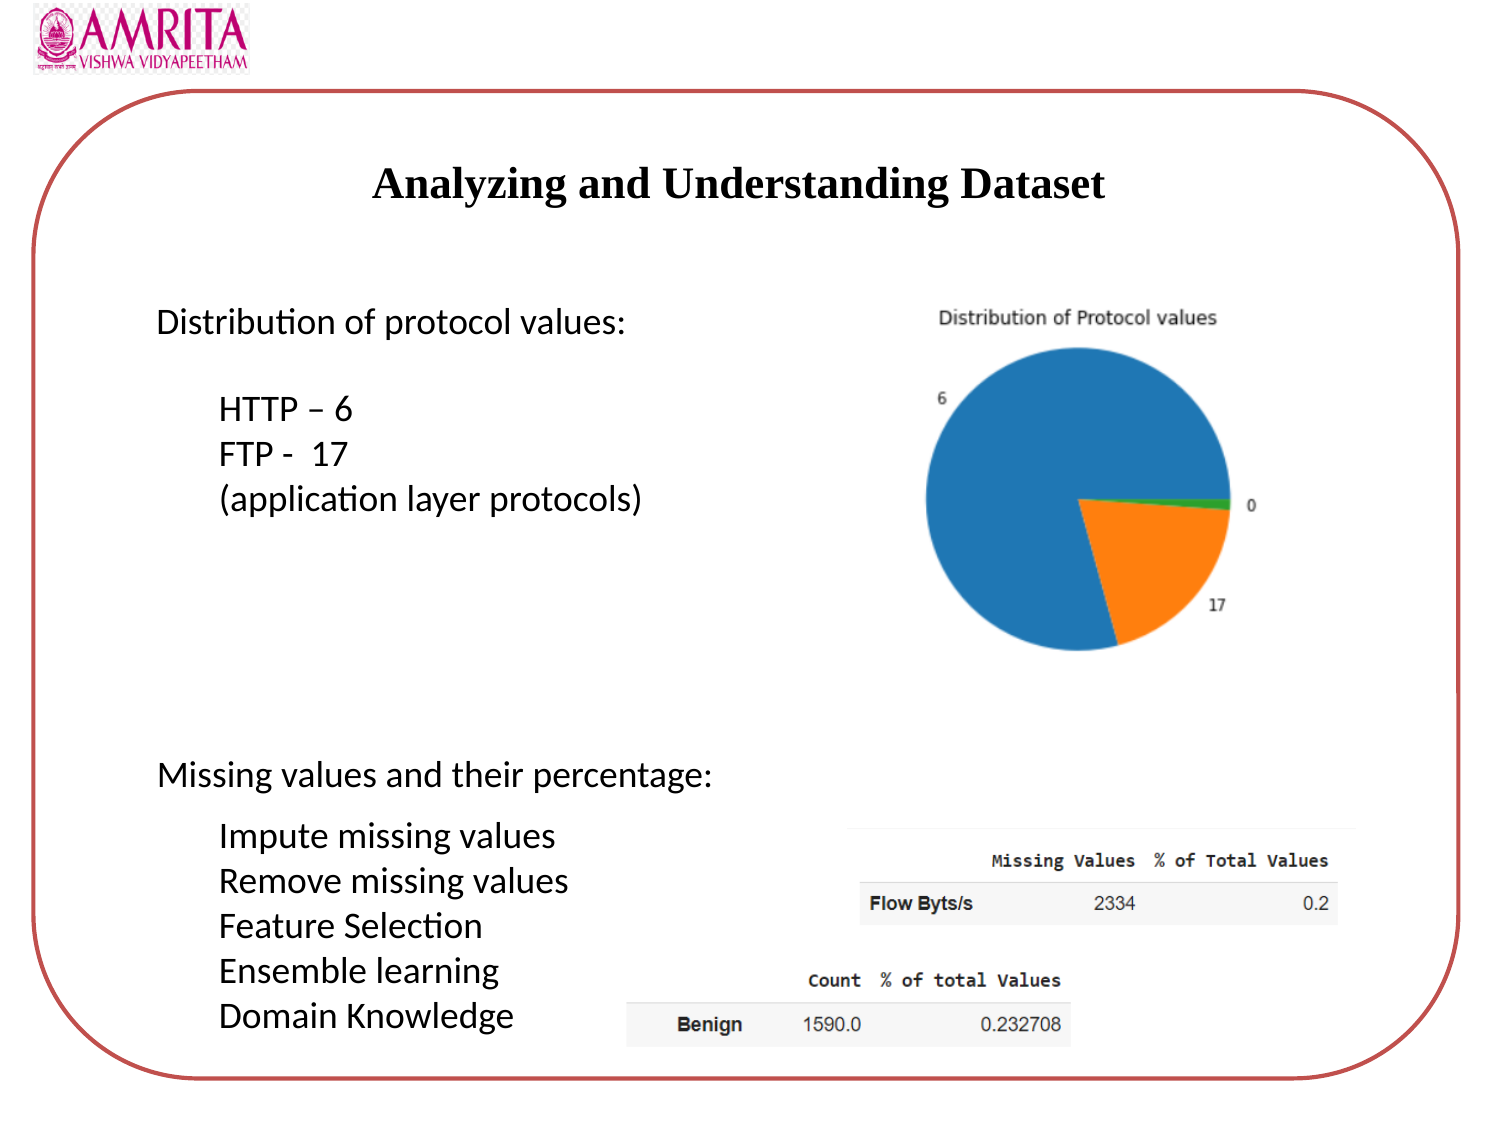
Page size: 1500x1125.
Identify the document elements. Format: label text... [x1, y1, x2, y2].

picture [33, 2, 251, 76]
picture [847, 828, 1356, 937]
text_box Distribution of protocol values: [141, 289, 666, 350]
title Analyzing and Understanding Dataset [338, 124, 1151, 238]
picture [893, 301, 1283, 662]
text_box [31, 88, 1461, 1081]
text_box HTTP – 6 FTP - 17 (application layer protocols) [204, 376, 674, 527]
text_box Impute missing values Remove missing values Feature Selection Ensemble learning Domain Knowledge [204, 803, 674, 1044]
picture [621, 969, 1073, 1048]
text_box Missing values and their percentage: [141, 742, 746, 803]
